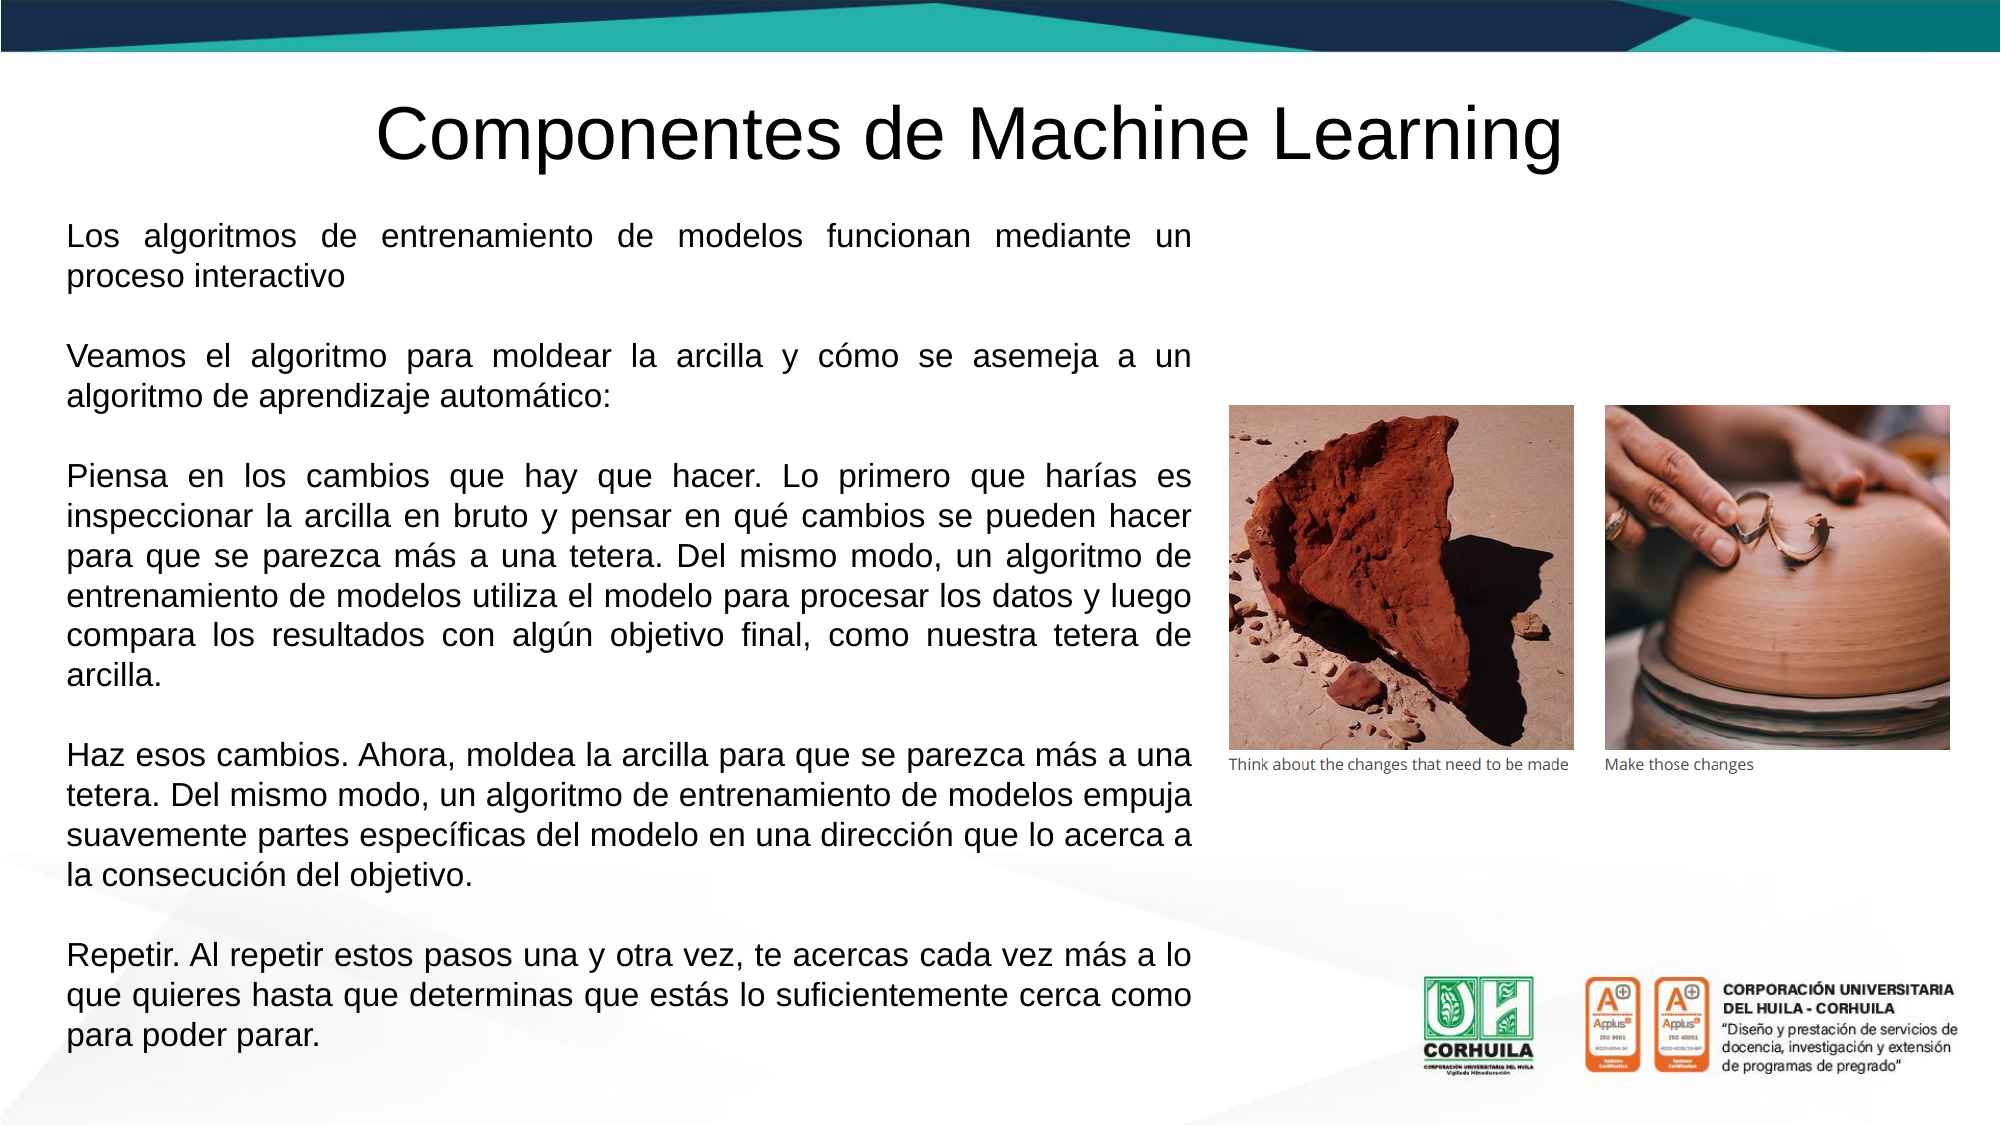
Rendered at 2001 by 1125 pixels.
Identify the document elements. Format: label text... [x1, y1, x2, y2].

text_box Los algoritmos de entrenamiento de modelos funcionan mediante un proceso interactivo Veamos el algoritmo para moldear la arcilla y cómo se asemeja a un algoritmo de aprendizaje automático: Piensa en los cambios que hay que hacer. Lo primero que harías es inspeccionar la arcilla en bruto y pensar en qué cambios se pueden hacer para que se parezca más a una tetera. Del mismo modo, un algoritmo de entrenamiento de modelos utiliza el modelo para procesar los datos y luego compara los resultados con algún objetivo final, como nuestra tetera de arcilla. Haz esos cambios. Ahora, moldea la arcilla para que se parezca más a una tetera. Del mismo modo, un algoritmo de entrenamiento de modelos empuja suavemente partes específicas del modelo en una dirección que lo acerca a la consecución del objetivo. Repetir. Al repetir estos pasos una y otra vez, te acercas cada vez más a lo que quieres hasta que determinas que estás lo suficientemente cerca como para poder parar. [51, 207, 1209, 1061]
text_box Componentes de Machine Learning [360, 77, 1640, 182]
picture [0, 0, 2000, 1125]
